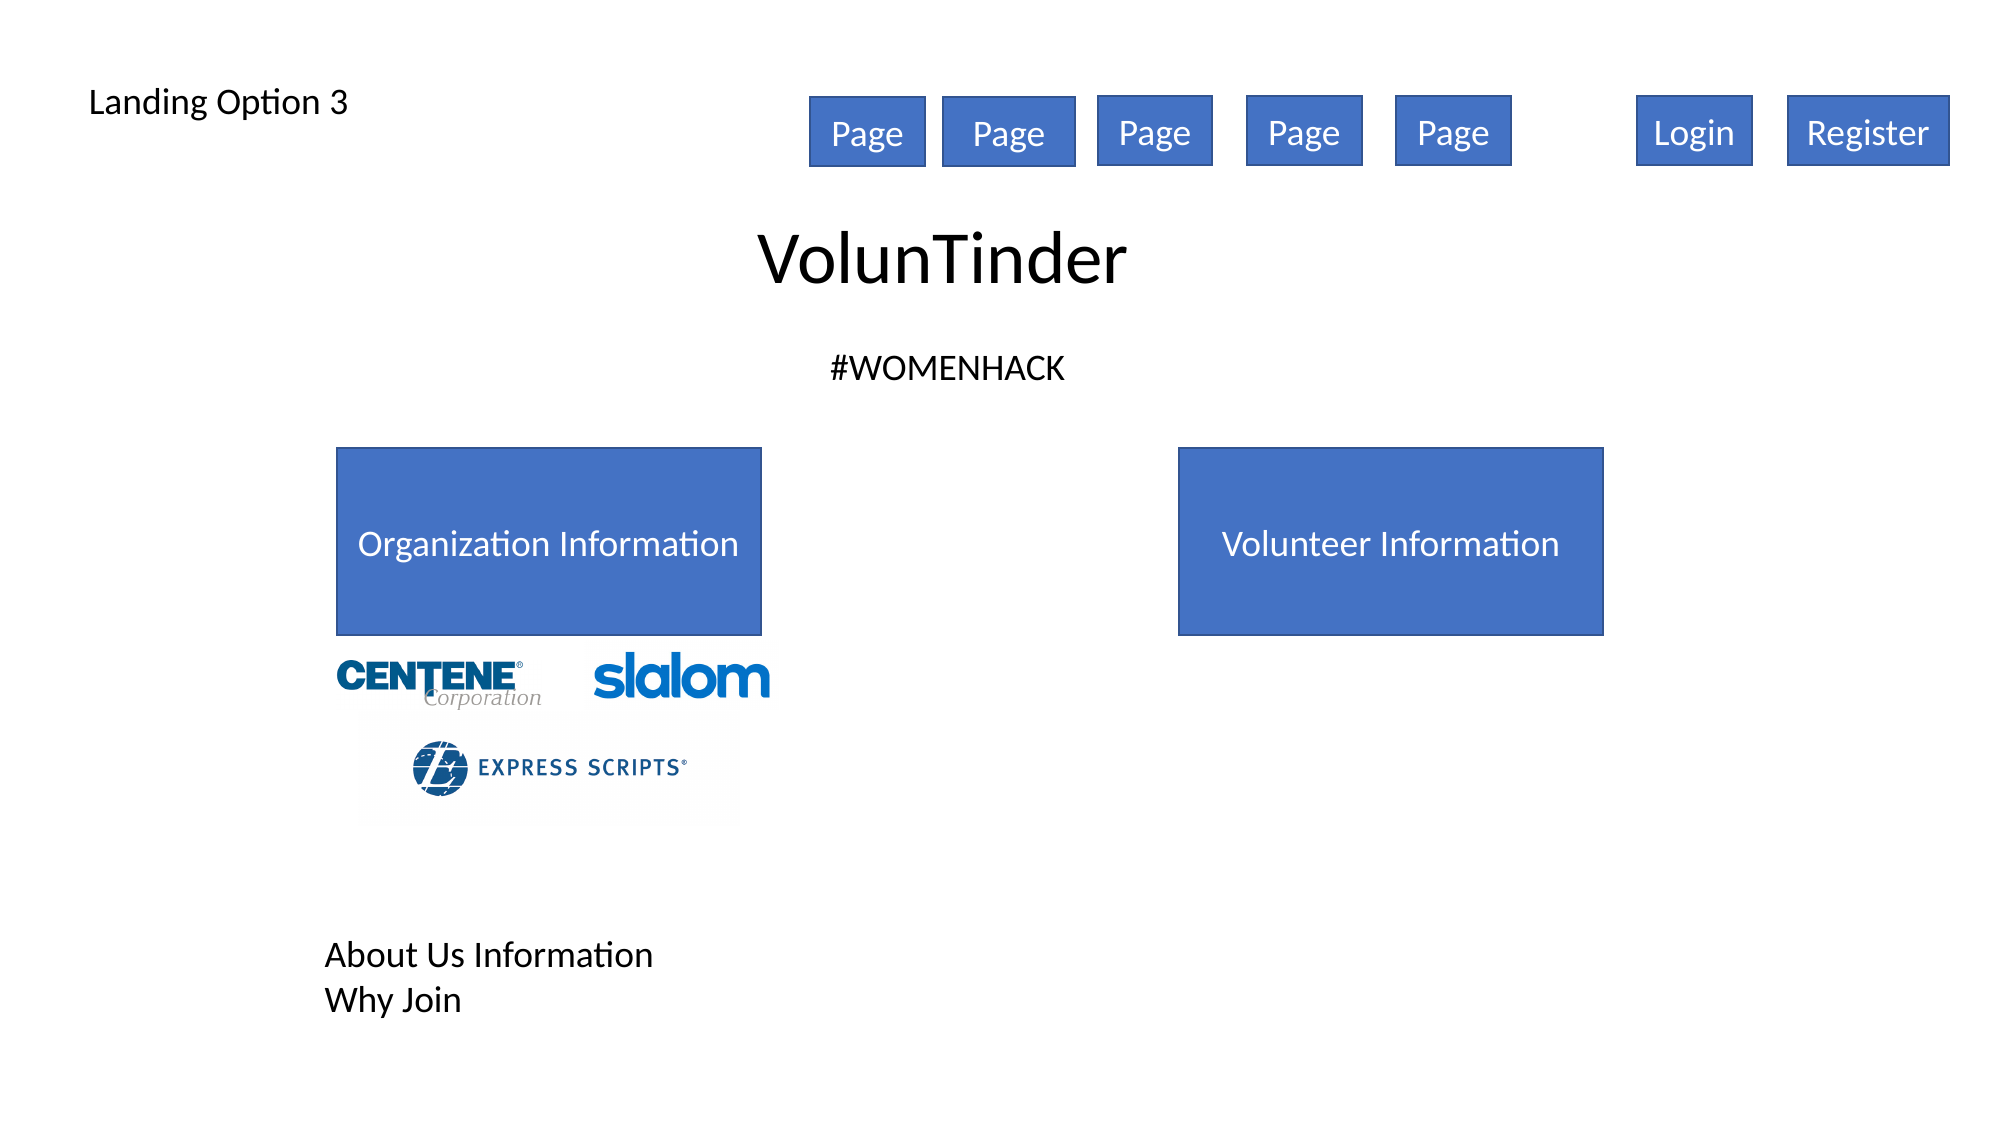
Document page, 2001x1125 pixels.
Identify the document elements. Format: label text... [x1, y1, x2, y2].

text_box Organization Information [336, 447, 762, 636]
text_box Register [1787, 95, 1950, 166]
text_box Login [1636, 95, 1753, 166]
text_box Page [809, 96, 926, 167]
text_box Page [1097, 95, 1213, 166]
picture [358, 711, 740, 826]
picture [584, 640, 779, 710]
text_box Landing Option 3 [73, 69, 387, 130]
text_box Page [1246, 95, 1363, 166]
text_box Page [942, 96, 1076, 167]
text_box Volunteer Information [1178, 447, 1604, 636]
text_box About Us Information Why Join [309, 922, 1604, 1027]
picture [336, 660, 542, 710]
text_box Page [1395, 95, 1512, 166]
text_box VolunTinder #WOMENHACK [497, 200, 1390, 396]
